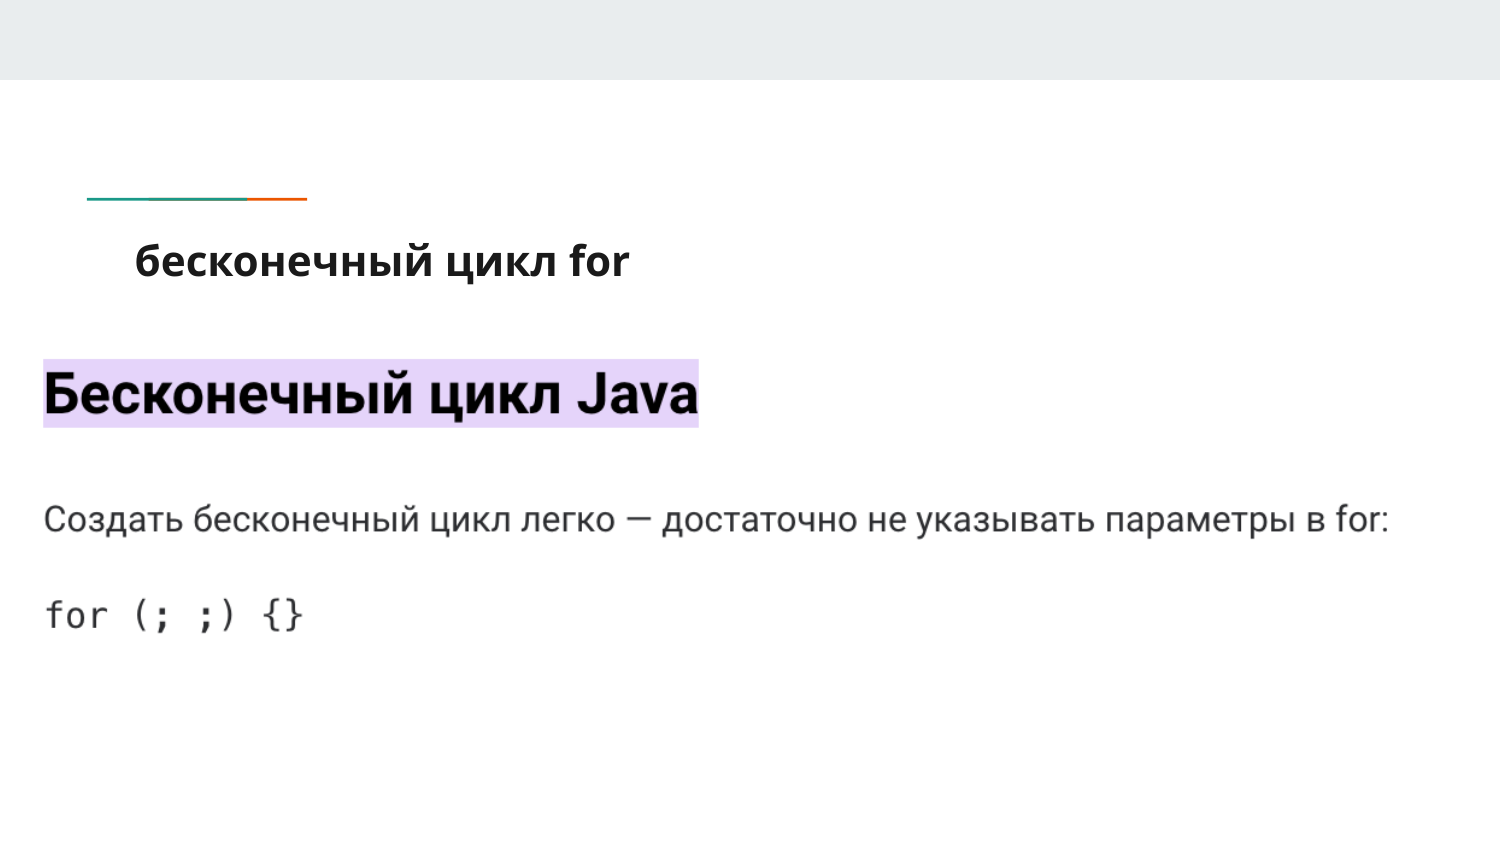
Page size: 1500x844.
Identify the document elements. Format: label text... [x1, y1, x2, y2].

picture [24, 328, 1476, 681]
title бесконечный цикл for [119, 216, 1381, 305]
